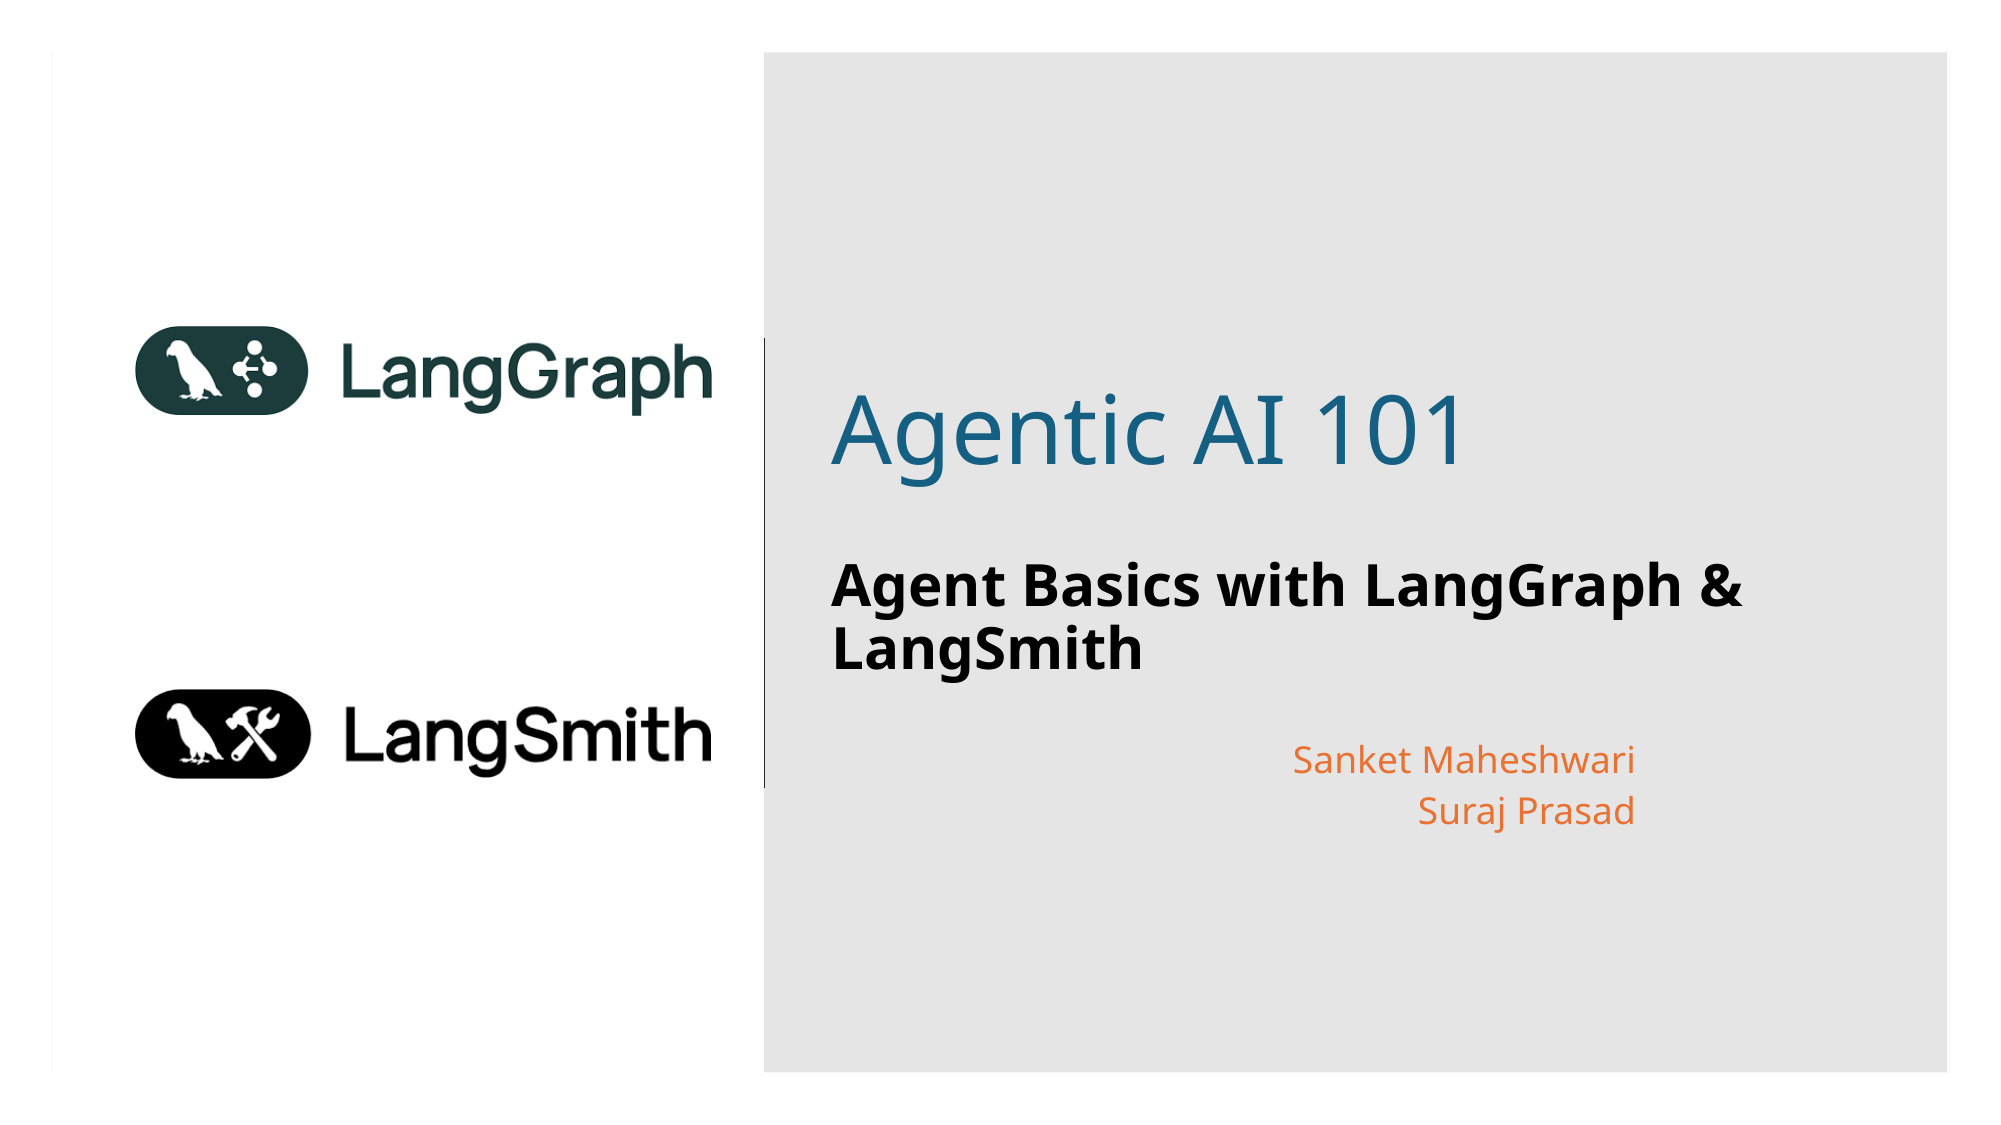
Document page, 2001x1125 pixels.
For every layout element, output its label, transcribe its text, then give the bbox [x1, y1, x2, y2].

subtitle Agent Basics with LangGraph & LangSmith [816, 565, 1842, 690]
picture [134, 326, 712, 416]
text_box [53, 50, 764, 1075]
text_box Sanket Maheshwari Suraj Prasad [1277, 733, 1652, 845]
picture [134, 688, 712, 779]
title Agentic AI 101 [816, 337, 1531, 532]
text_box [764, 51, 1949, 1074]
